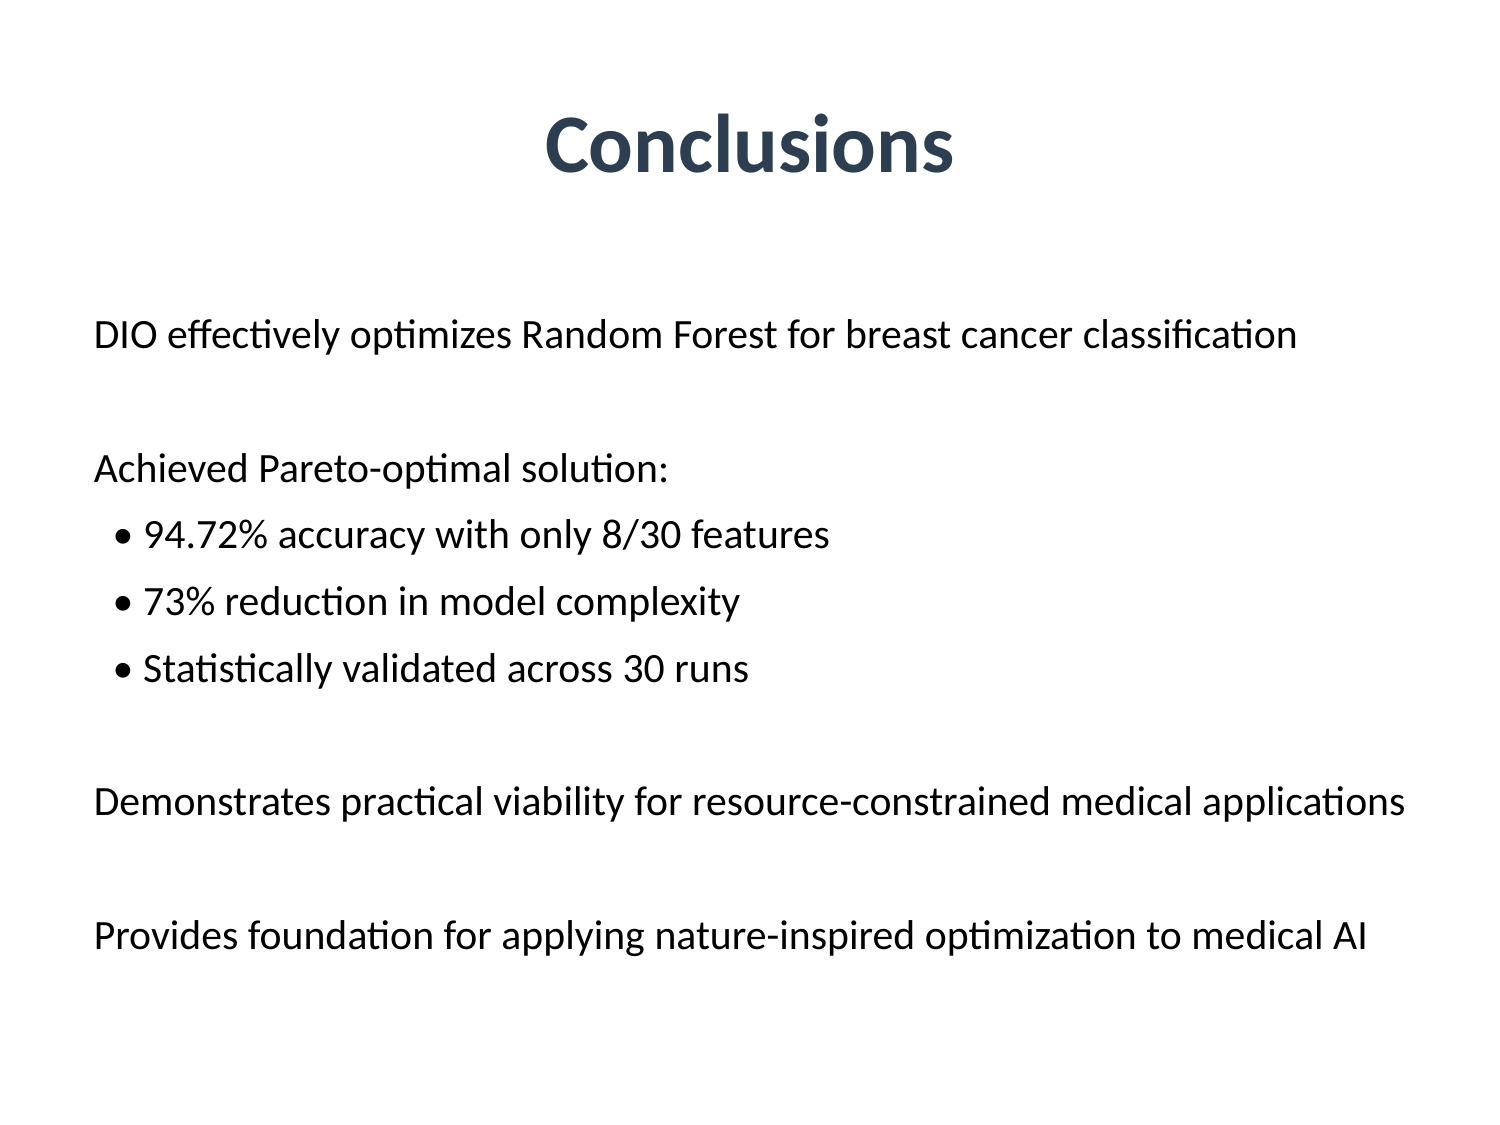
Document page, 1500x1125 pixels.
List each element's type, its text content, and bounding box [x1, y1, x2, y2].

title Conclusions [75, 45, 1425, 233]
text_box DIO effectively optimizes Random Forest for breast cancer classification Achieved Pareto-optimal solution: • 94.72% accuracy with only 8/30 features • 73% reduction in model complexity • Statistically validated across 30 runs Demonstrates practical viability for resource-constrained medical applications Provides foundation for applying nature-inspired optimization to medical AI [79, 299, 1421, 965]
